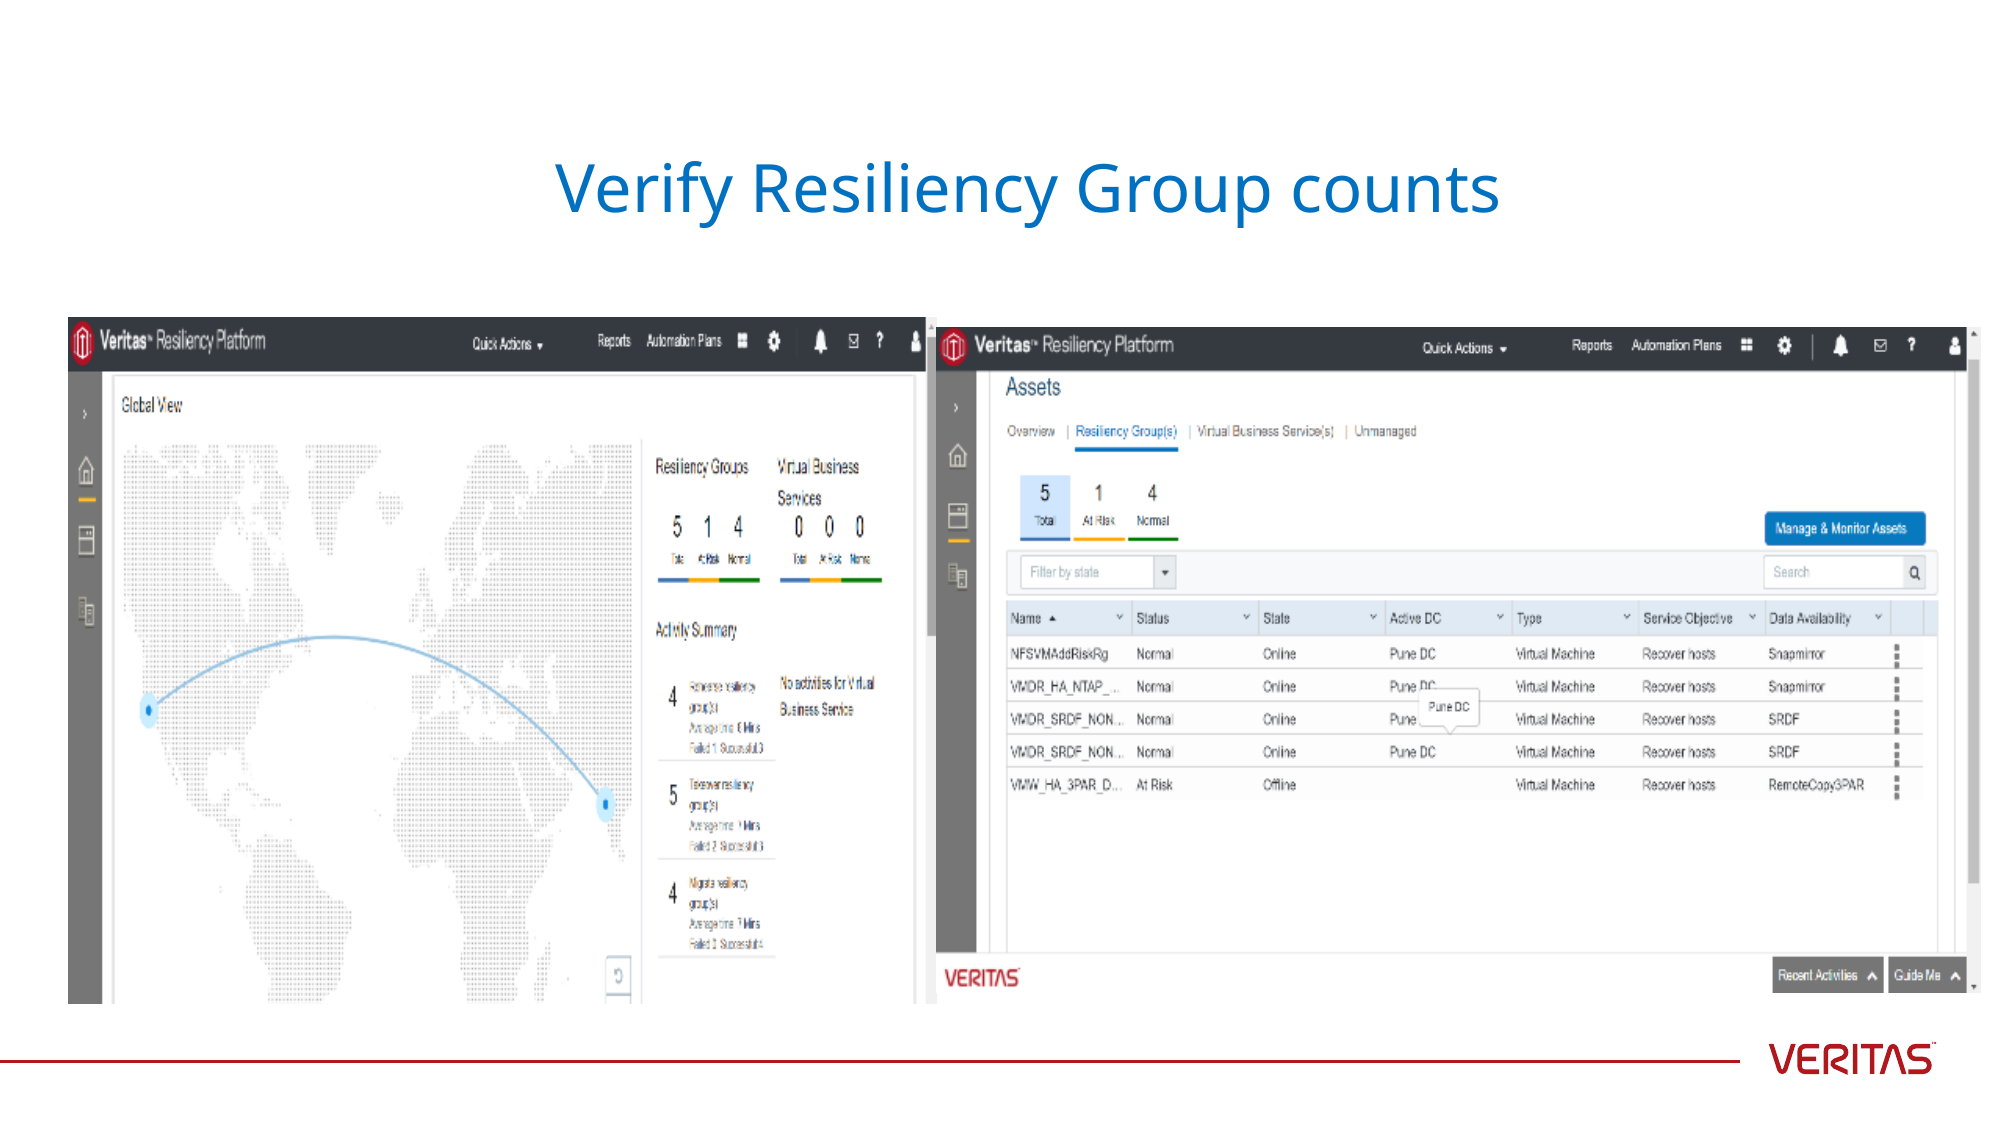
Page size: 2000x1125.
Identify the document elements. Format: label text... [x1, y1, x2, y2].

picture [67, 316, 1981, 1004]
title Verify Resiliency Group counts [241, 134, 1817, 307]
